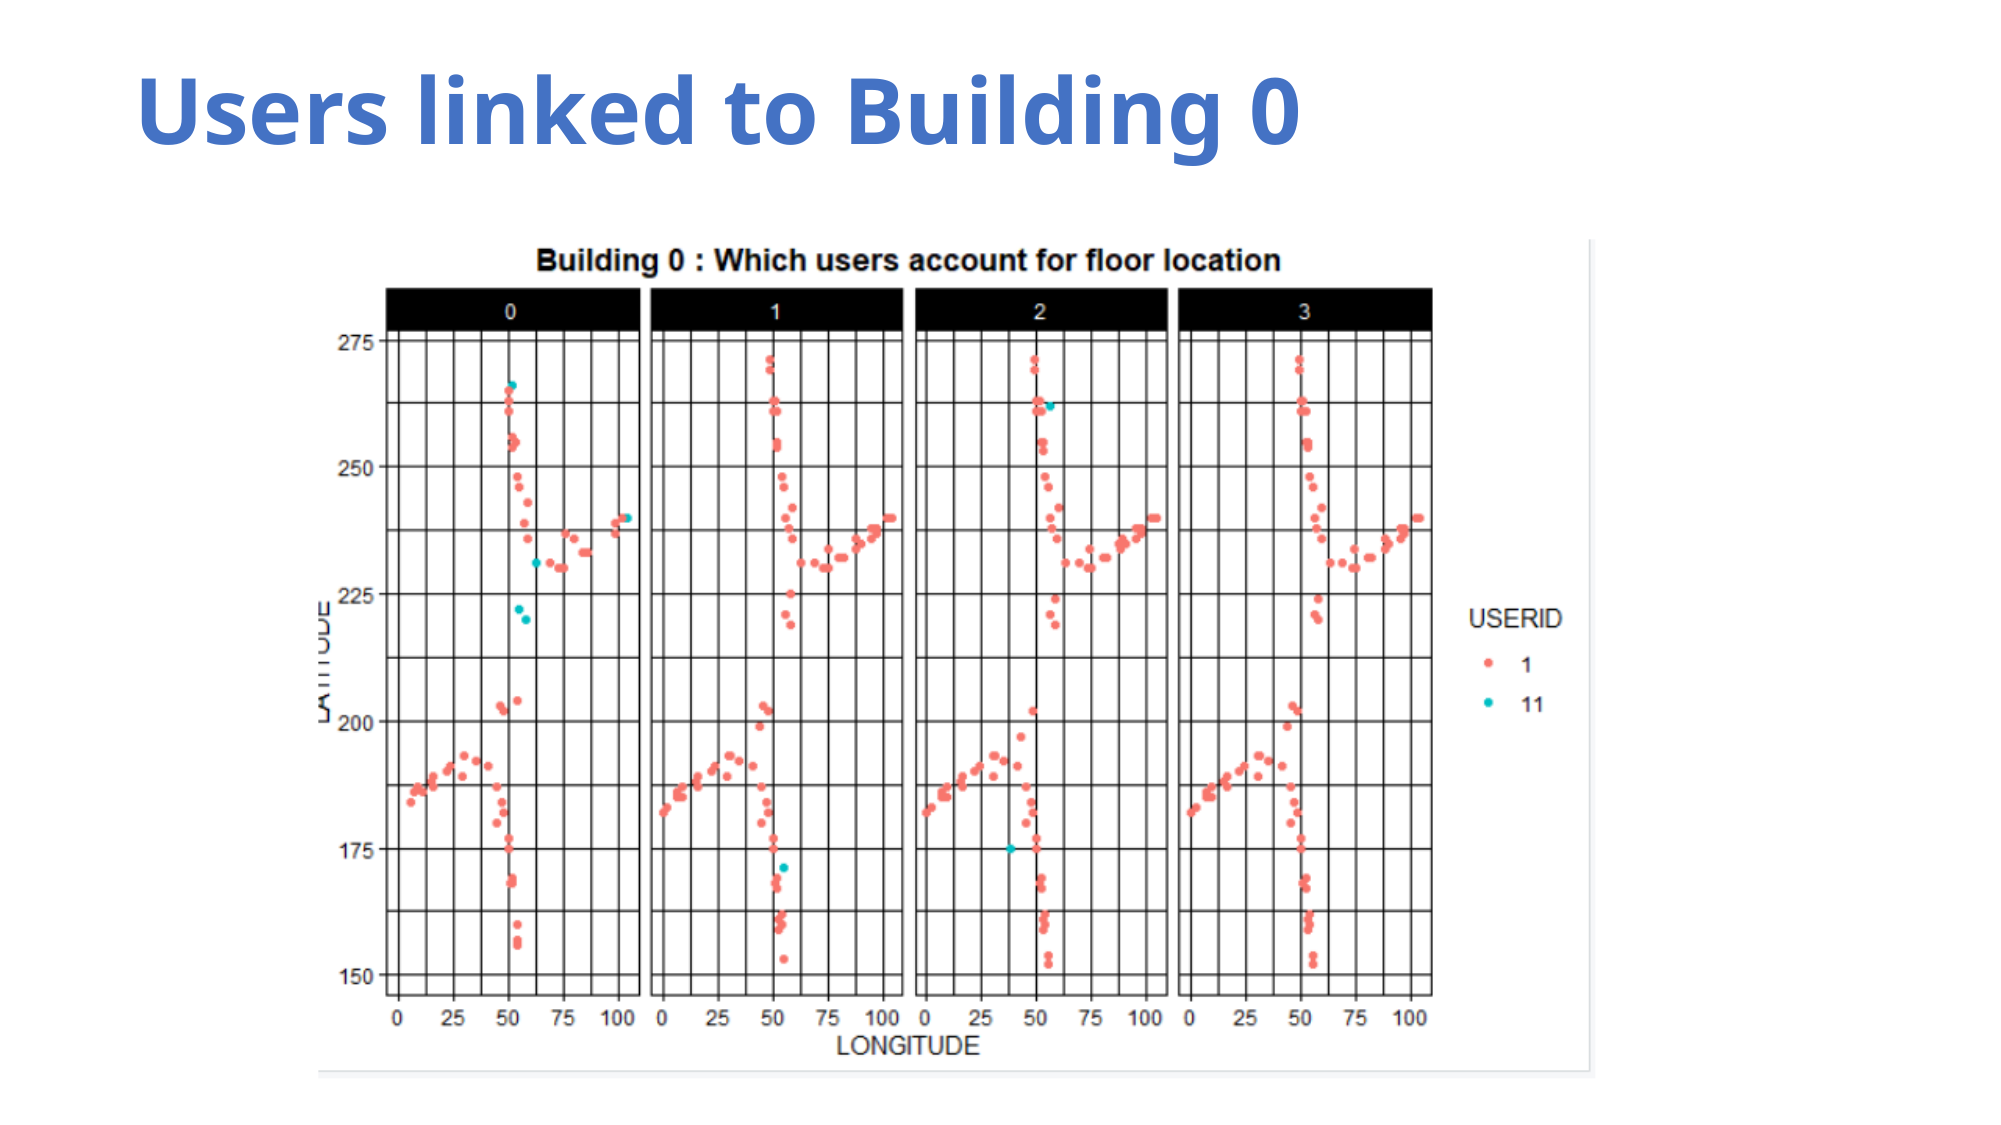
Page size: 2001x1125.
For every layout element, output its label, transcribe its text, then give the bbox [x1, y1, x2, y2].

title Users linked to Building 0 [119, 6, 1845, 225]
picture [317, 238, 1597, 1080]
